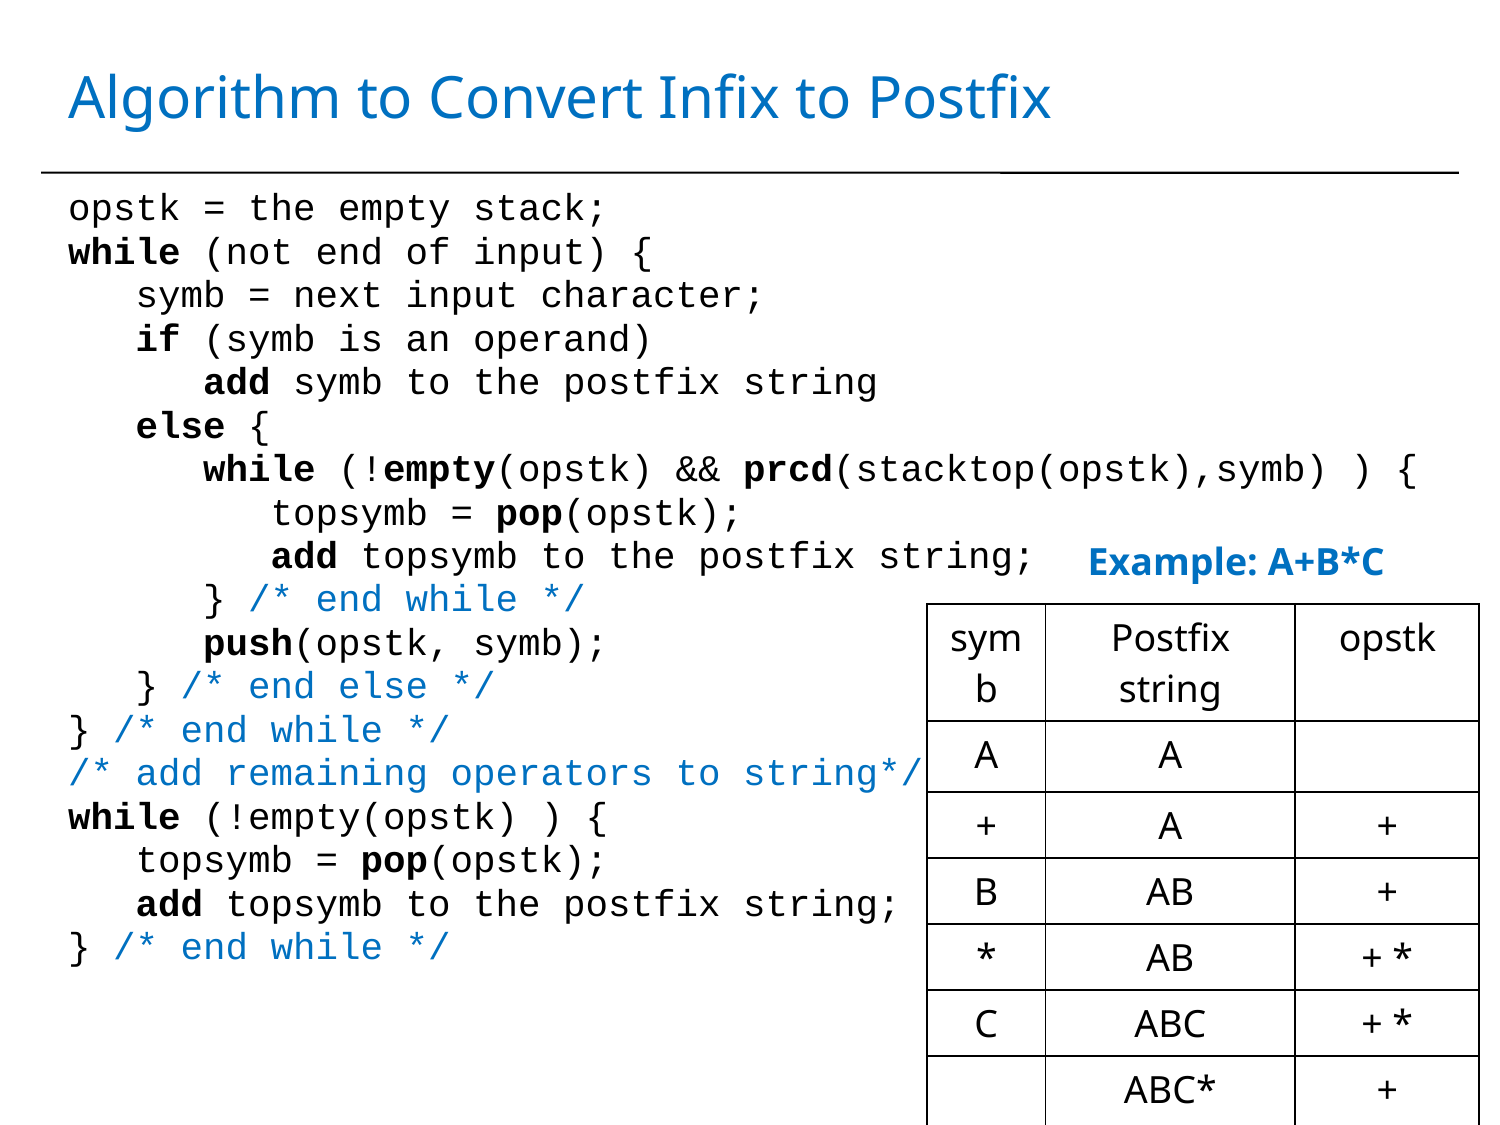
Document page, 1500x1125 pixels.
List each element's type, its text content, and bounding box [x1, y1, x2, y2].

table_header symb [928, 605, 1045, 720]
table_cell + [1296, 1057, 1478, 1125]
table_cell ABC* [1046, 1057, 1294, 1125]
table_cell A [1046, 722, 1294, 791]
title Algorithm to Convert Infix to Postfix [52, 30, 1448, 159]
table_header Postfix string [1046, 605, 1294, 720]
table_cell [1296, 722, 1478, 791]
table_cell * [928, 925, 1045, 989]
table_cell AB [1046, 859, 1294, 923]
list opstk = the empty stack; while (not end of input) { symb = next input character; if (symb is an operand) add symb to the postfix string else { while (!empty(opstk) && prcd(stacktop(opstk),symb) ) { topsymb = pop(opstk); add topsymb to the postfix string; } /* end while */ push(opstk, symb); } /* end else */ } /* end while */ /* add remaining operators to string*/ while (!empty(opstk) ) { topsymb = pop(opstk); add topsymb to the postfix string; } /* end while */ [52, 184, 1448, 1024]
table_header opstk [1296, 605, 1478, 720]
table_cell B [928, 859, 1045, 923]
table_cell AB [1046, 925, 1294, 989]
text_box Example: A+B*C [1073, 530, 1445, 590]
table_cell A [1046, 793, 1294, 857]
table_cell [928, 1057, 1045, 1125]
table_cell + * [1296, 991, 1478, 1055]
table_cell + * [1296, 925, 1478, 989]
table_cell + [1296, 859, 1478, 923]
table_cell + [928, 793, 1045, 857]
table_cell ABC [1046, 991, 1294, 1055]
table_cell + [1296, 793, 1478, 857]
table_cell C [928, 991, 1045, 1055]
table_cell A [928, 722, 1045, 791]
